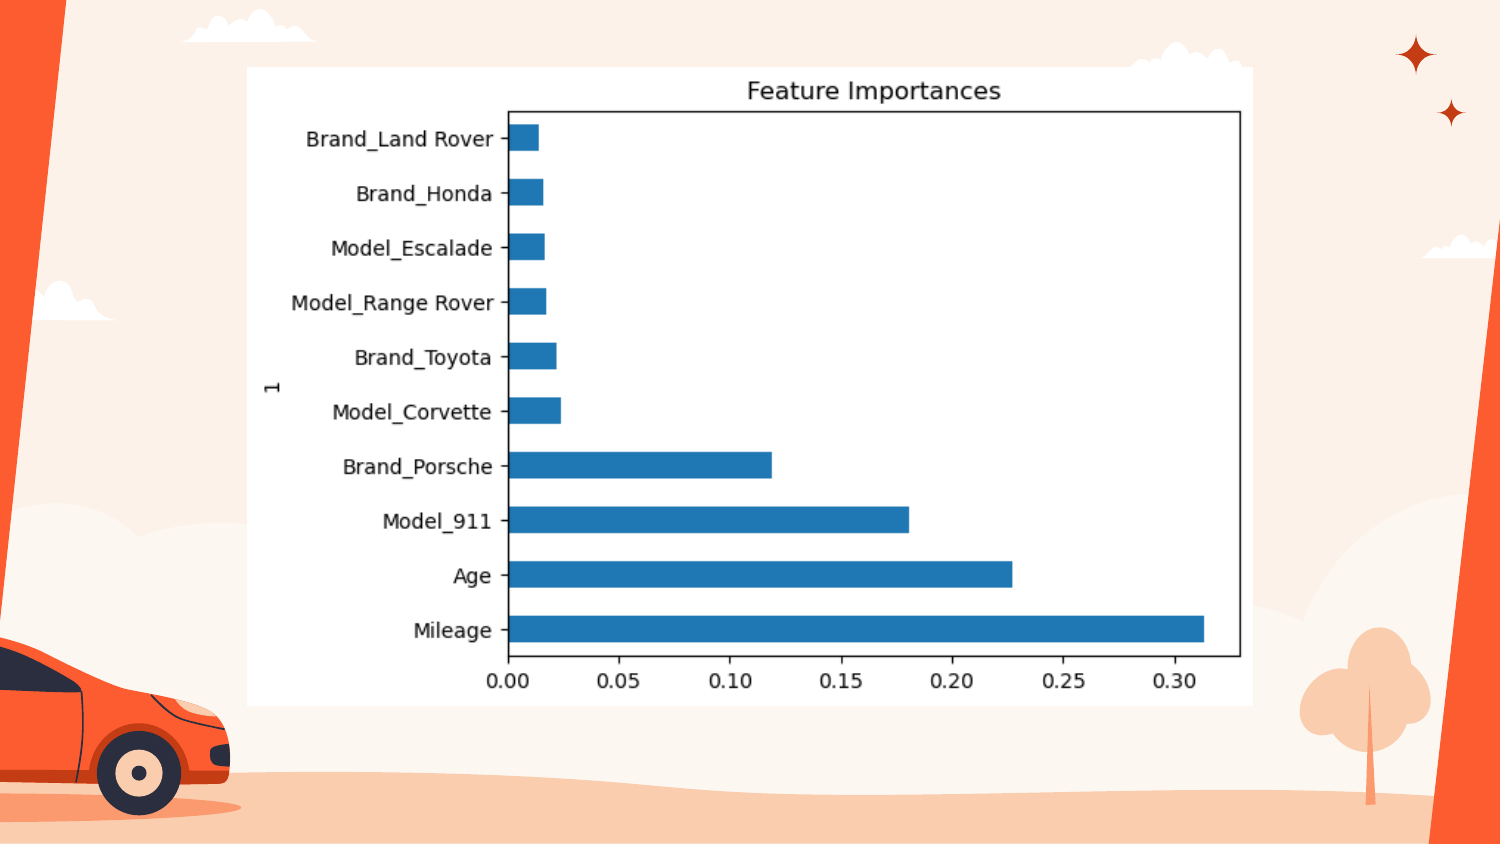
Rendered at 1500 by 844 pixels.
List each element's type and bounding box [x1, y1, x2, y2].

picture [247, 67, 1253, 706]
